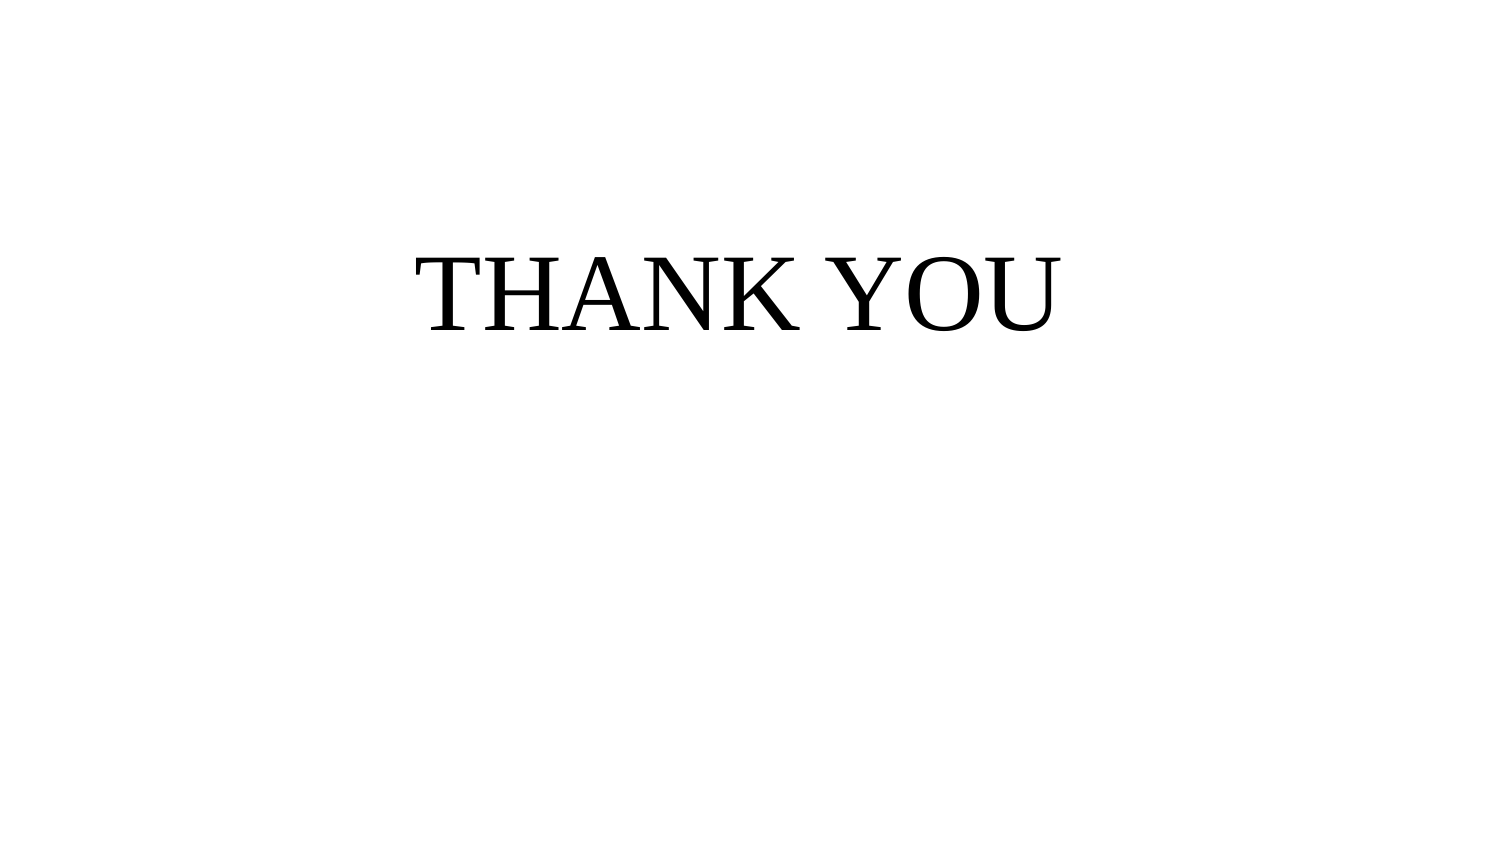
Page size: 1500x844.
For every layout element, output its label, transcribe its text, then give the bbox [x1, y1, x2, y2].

title THANK YOU [96, 203, 1383, 370]
